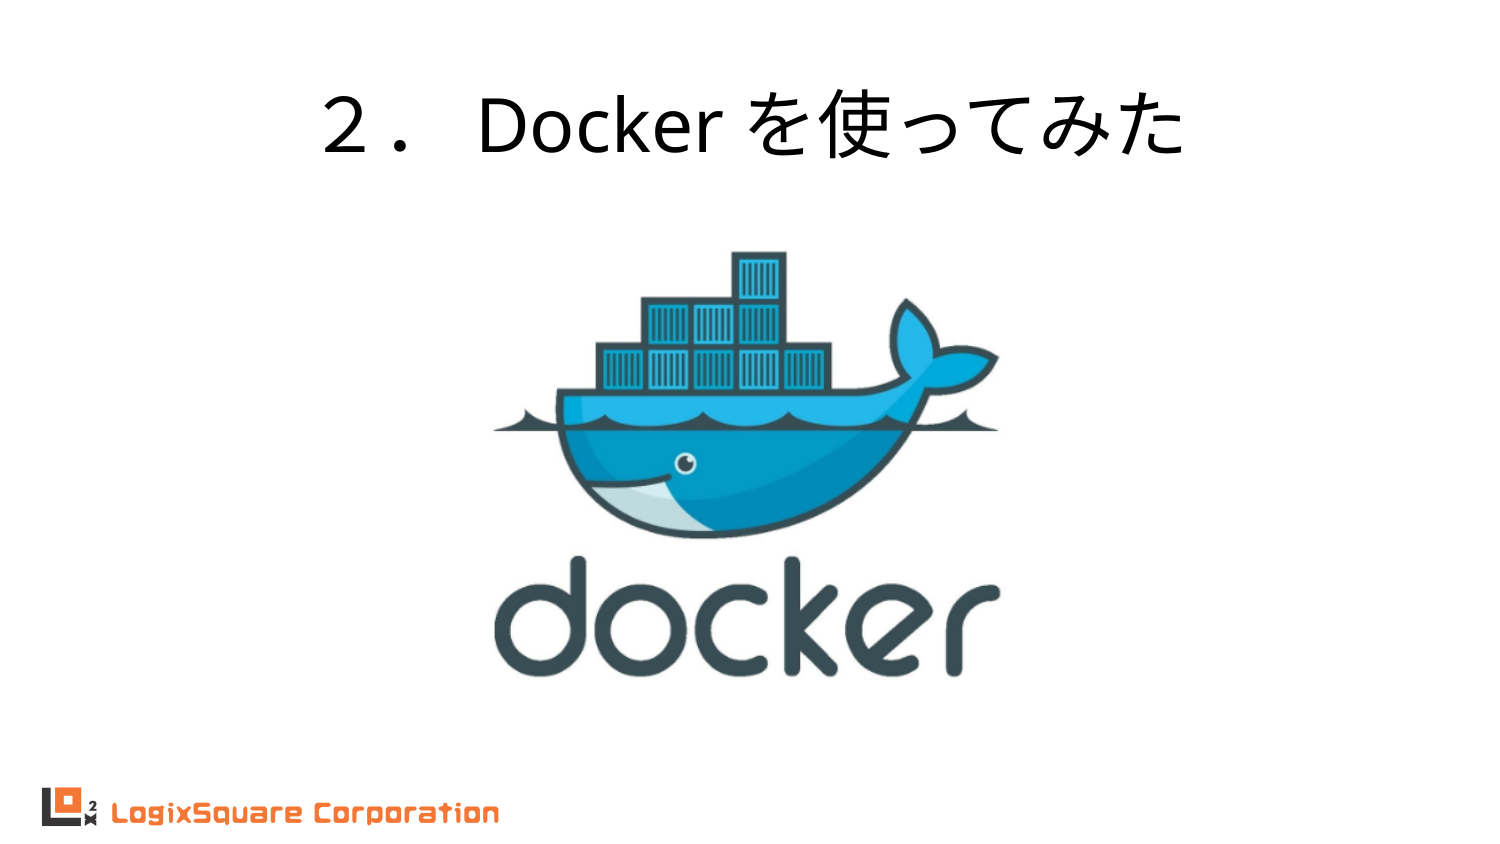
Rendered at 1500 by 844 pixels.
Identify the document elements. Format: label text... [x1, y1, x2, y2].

picture [40, 786, 98, 827]
picture [110, 801, 500, 827]
title ２．Dockerを使ってみた [185, 69, 1311, 175]
picture [414, 174, 1107, 753]
